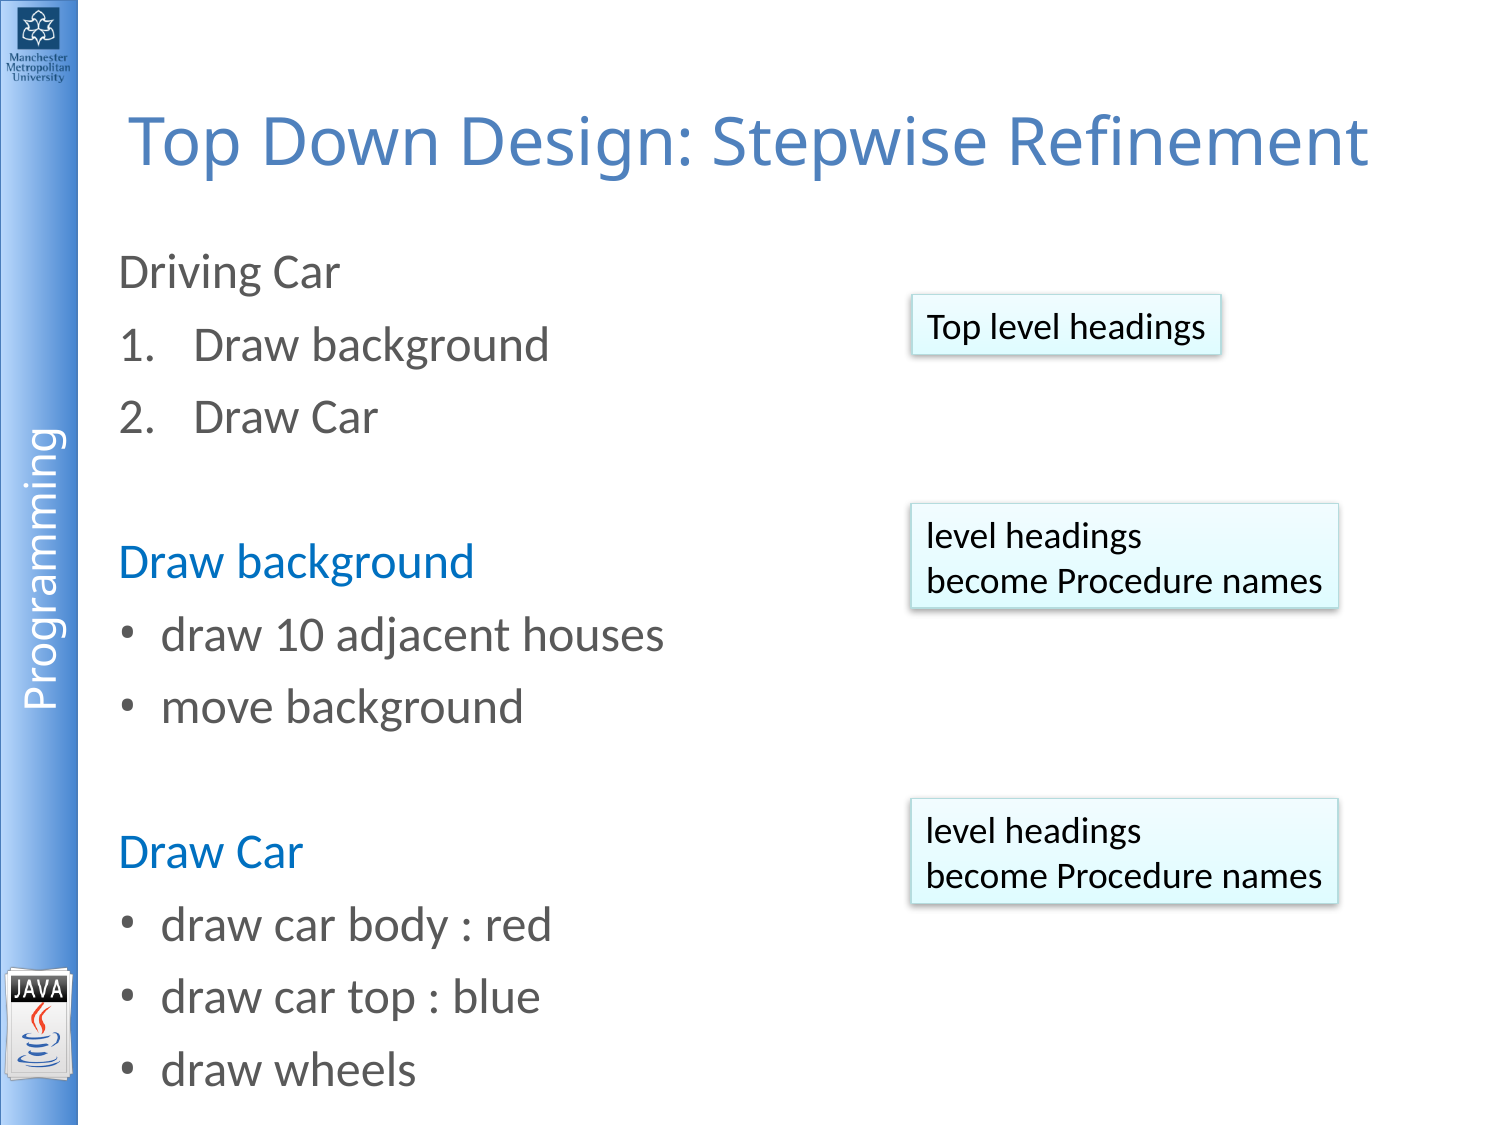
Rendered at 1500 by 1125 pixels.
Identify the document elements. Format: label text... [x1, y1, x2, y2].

text_box Top level headings [911, 294, 1222, 355]
picture [5, 7, 70, 83]
text_box level headings become Procedure names [910, 798, 1339, 904]
list Driving Car Draw background Draw Car Draw background draw 10 adjacent houses move background Draw Car draw car body : red draw car top : blue draw wheels [112, 232, 701, 1018]
picture [0, 966, 82, 1082]
title Top Down Design: Stepwise Refinement [75, 45, 1425, 233]
text_box level headings become Procedure names [910, 503, 1339, 609]
